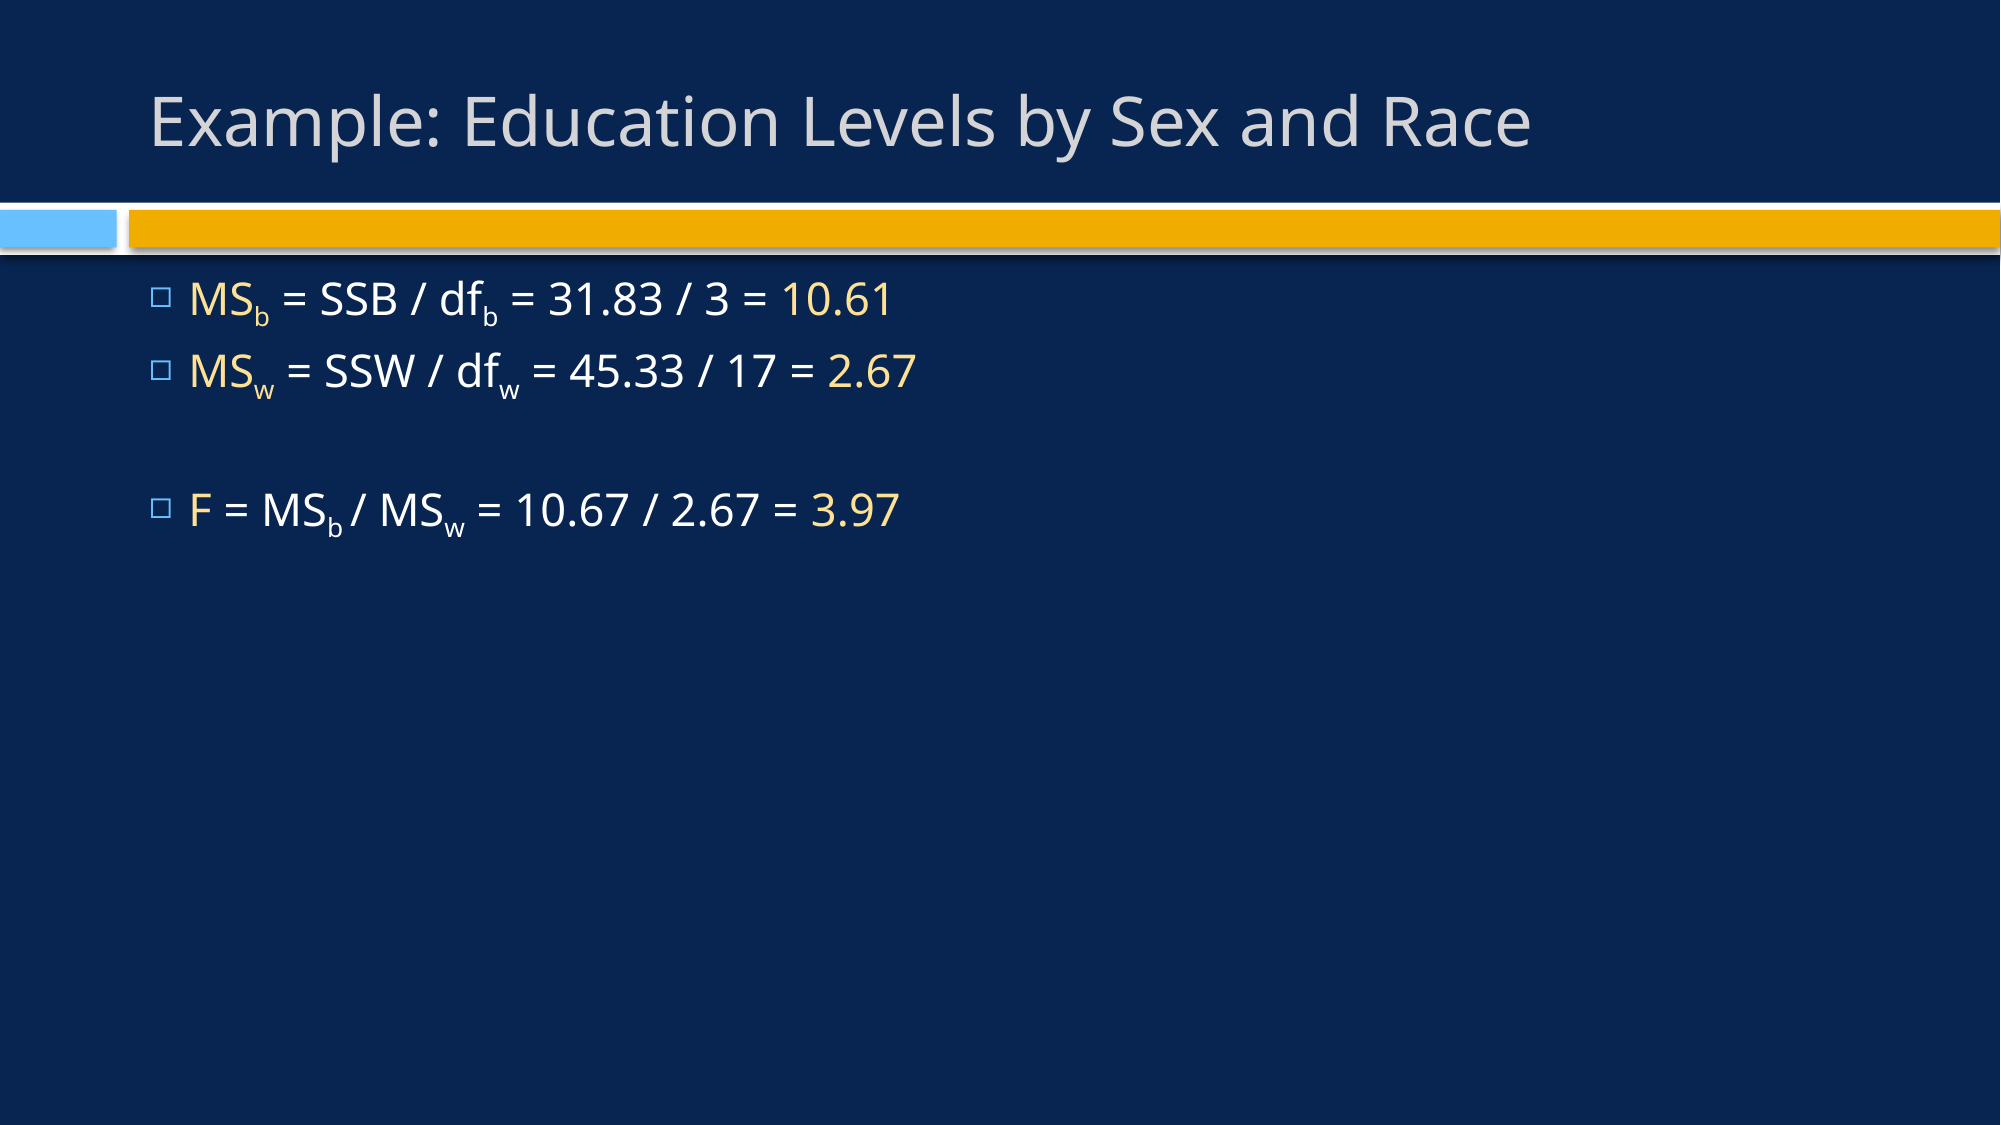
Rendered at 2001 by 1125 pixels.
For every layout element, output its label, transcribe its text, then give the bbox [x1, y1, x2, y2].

list MSb = SSB / dfb = 31.83 / 3 = 10.61 MSw = SSW / dfw = 45.33 / 17 = 2.67 F = MSb / MSw = 10.67 / 2.67 = 3.97 [133, 262, 1918, 1001]
title Example: Education Levels by Sex and Race [133, 37, 1918, 201]
